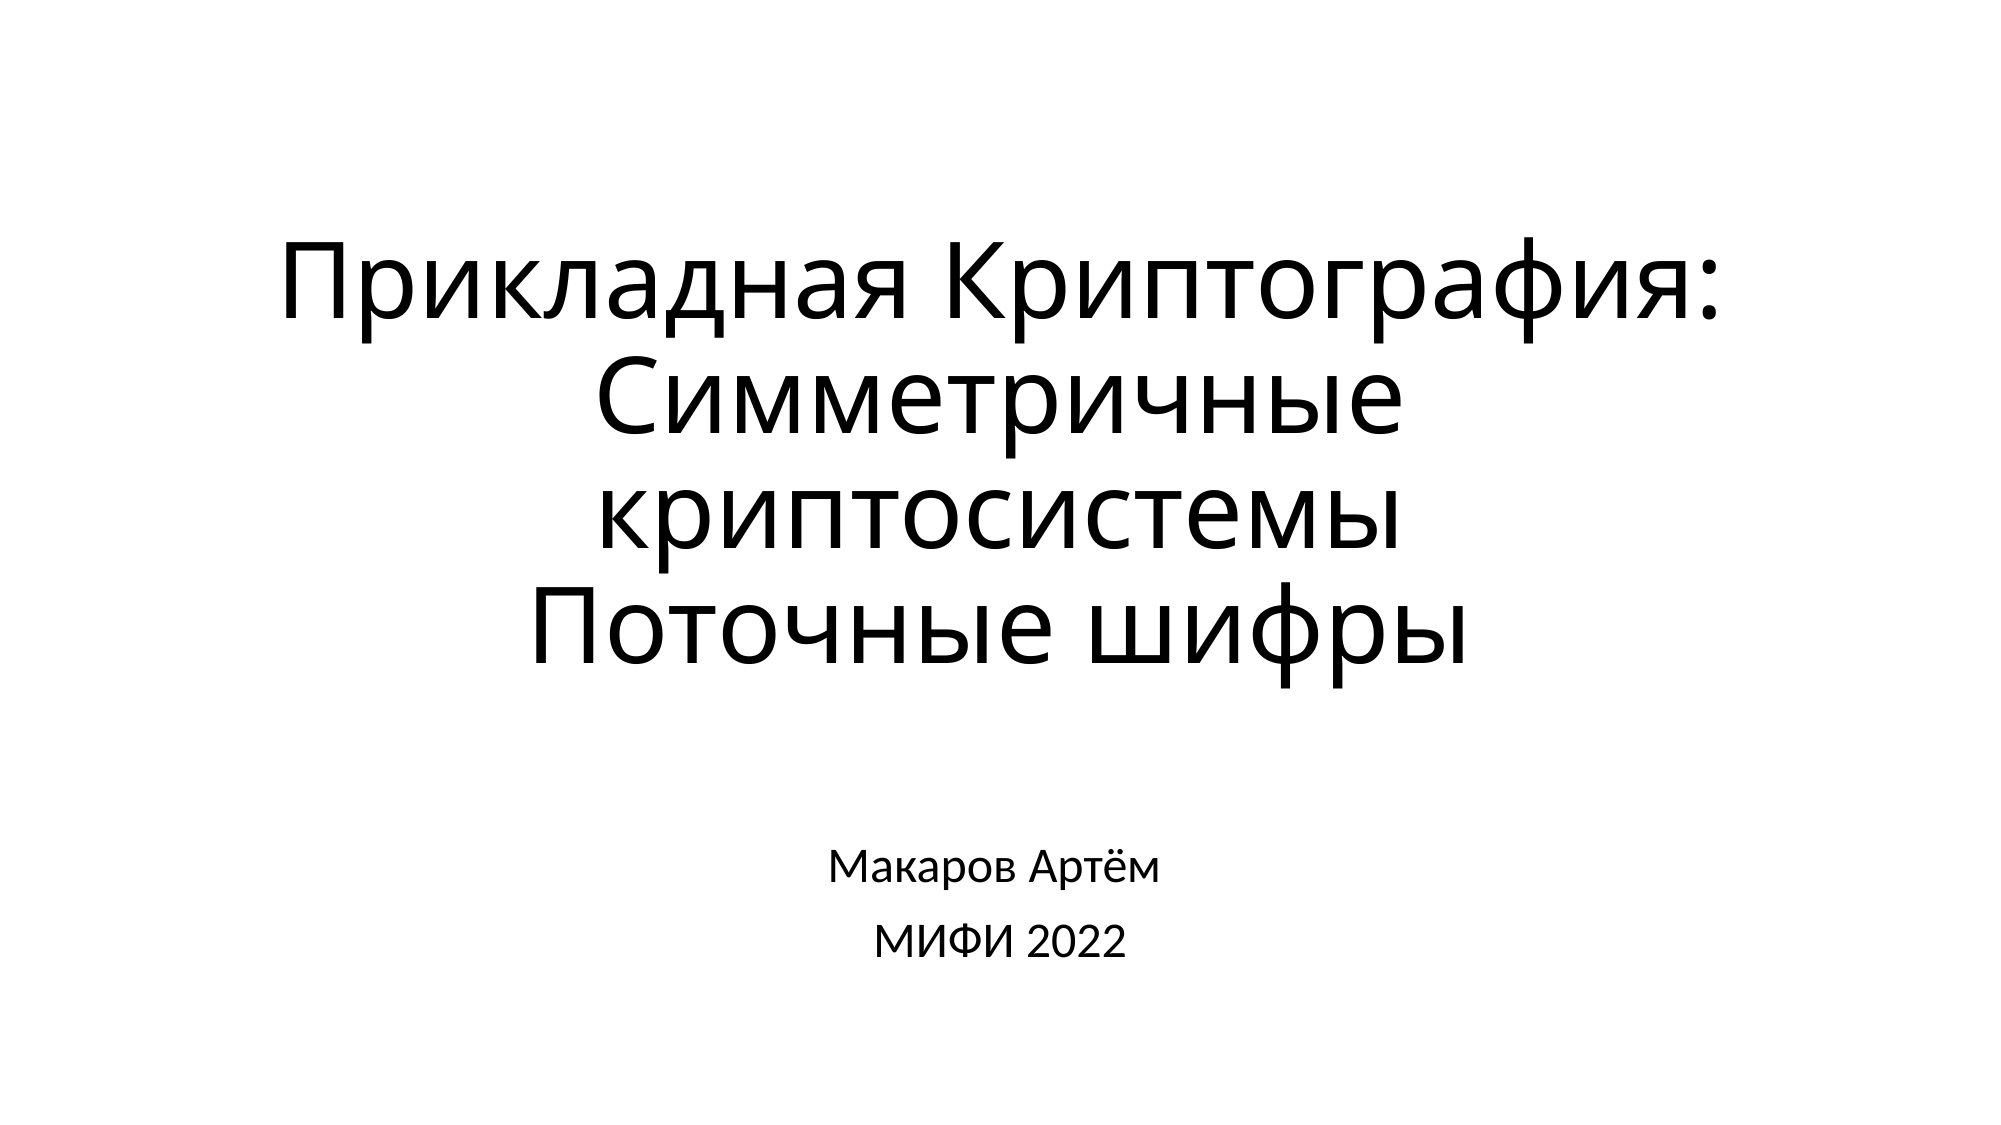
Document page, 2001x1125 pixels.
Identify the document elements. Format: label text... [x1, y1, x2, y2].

subtitle Макаров Артём МИФИ 2022 [249, 831, 1750, 1104]
title Прикладная Криптография: Симметричные криптосистемы Поточные шифры [249, 184, 1750, 694]
